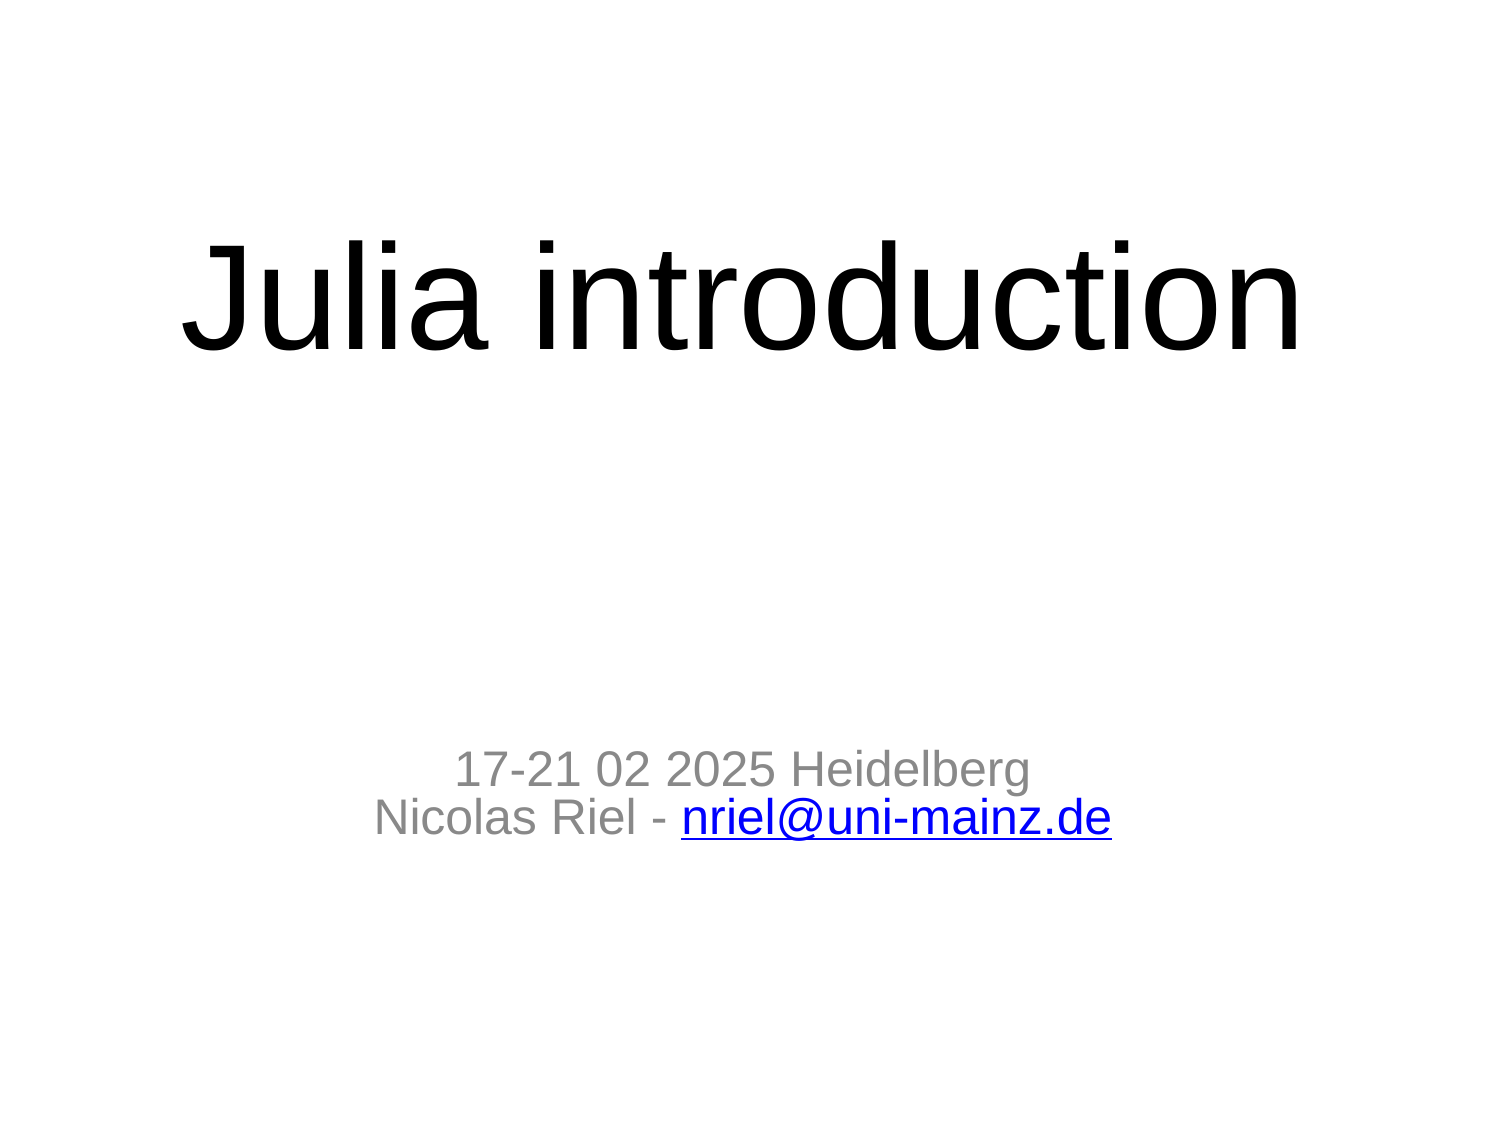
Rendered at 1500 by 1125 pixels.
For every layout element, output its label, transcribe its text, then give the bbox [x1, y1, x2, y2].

title Julia introduction [37, 125, 1450, 454]
subtitle 17-21 02 2025 Heidelberg Nicolas Riel - nriel@uni-mainz.de [150, 399, 1350, 1125]
